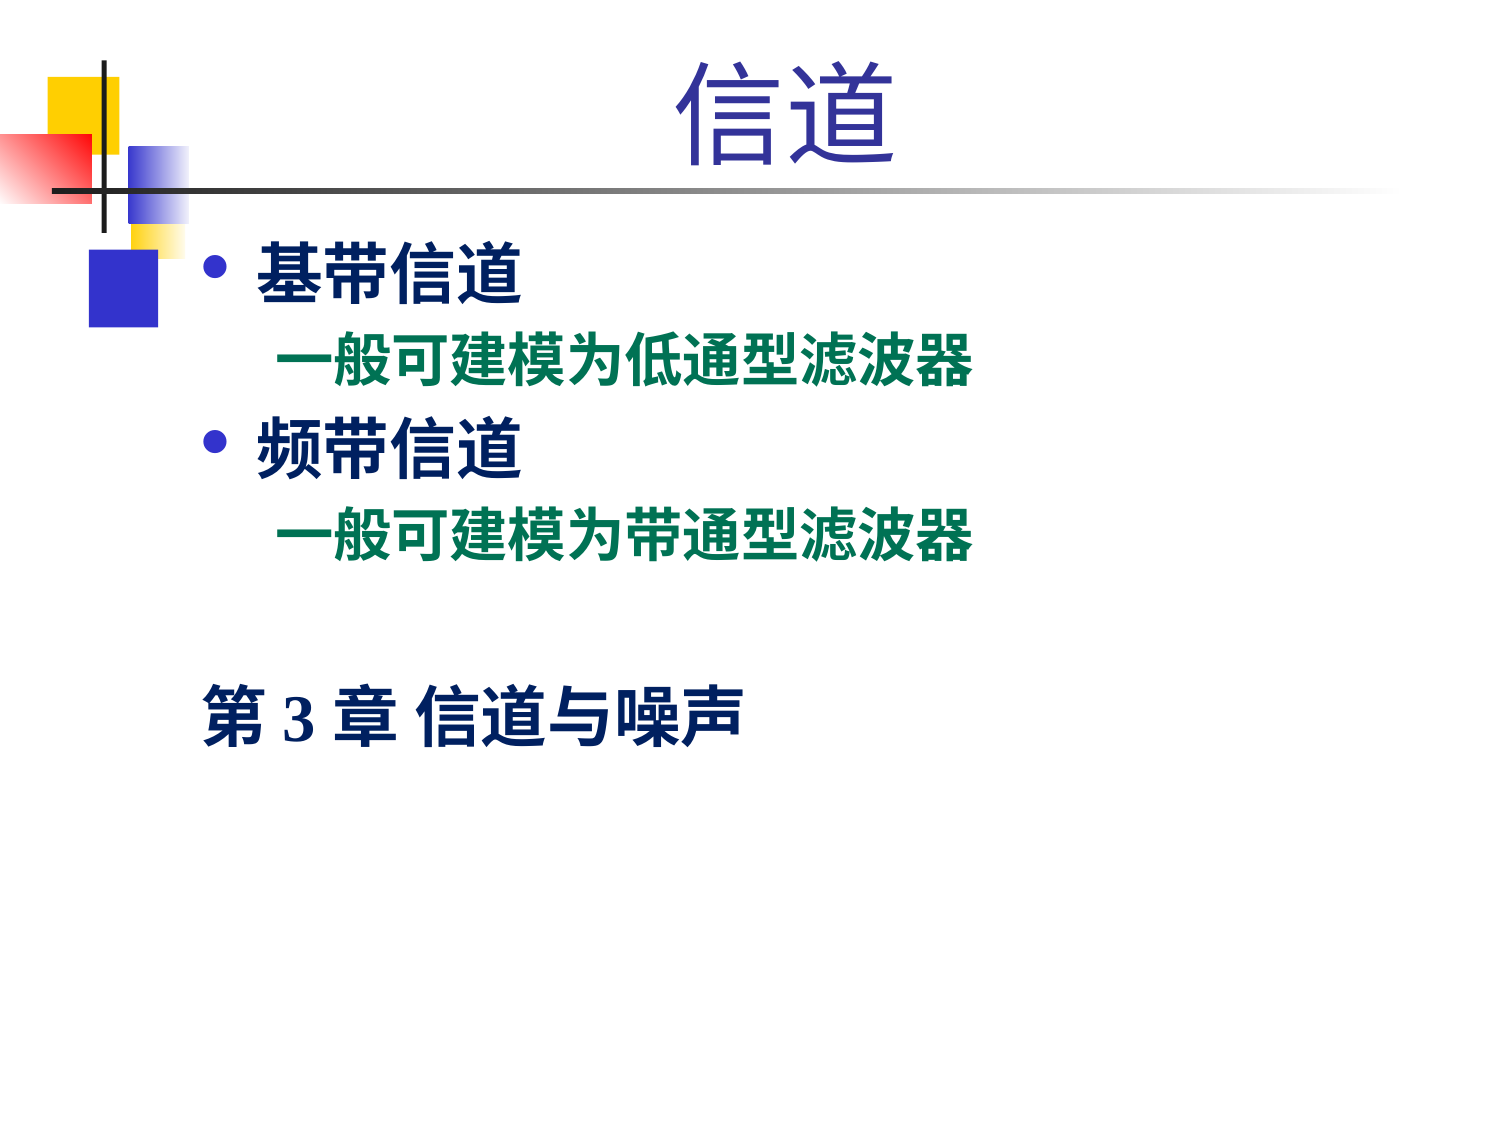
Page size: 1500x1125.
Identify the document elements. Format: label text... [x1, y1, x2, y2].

list 基带信道 一般可建模为低通型滤波器 频带信道 一般可建模为带通型滤波器 第3章 信道与噪声 [184, 223, 1382, 1051]
title 信道 [188, 34, 1382, 187]
